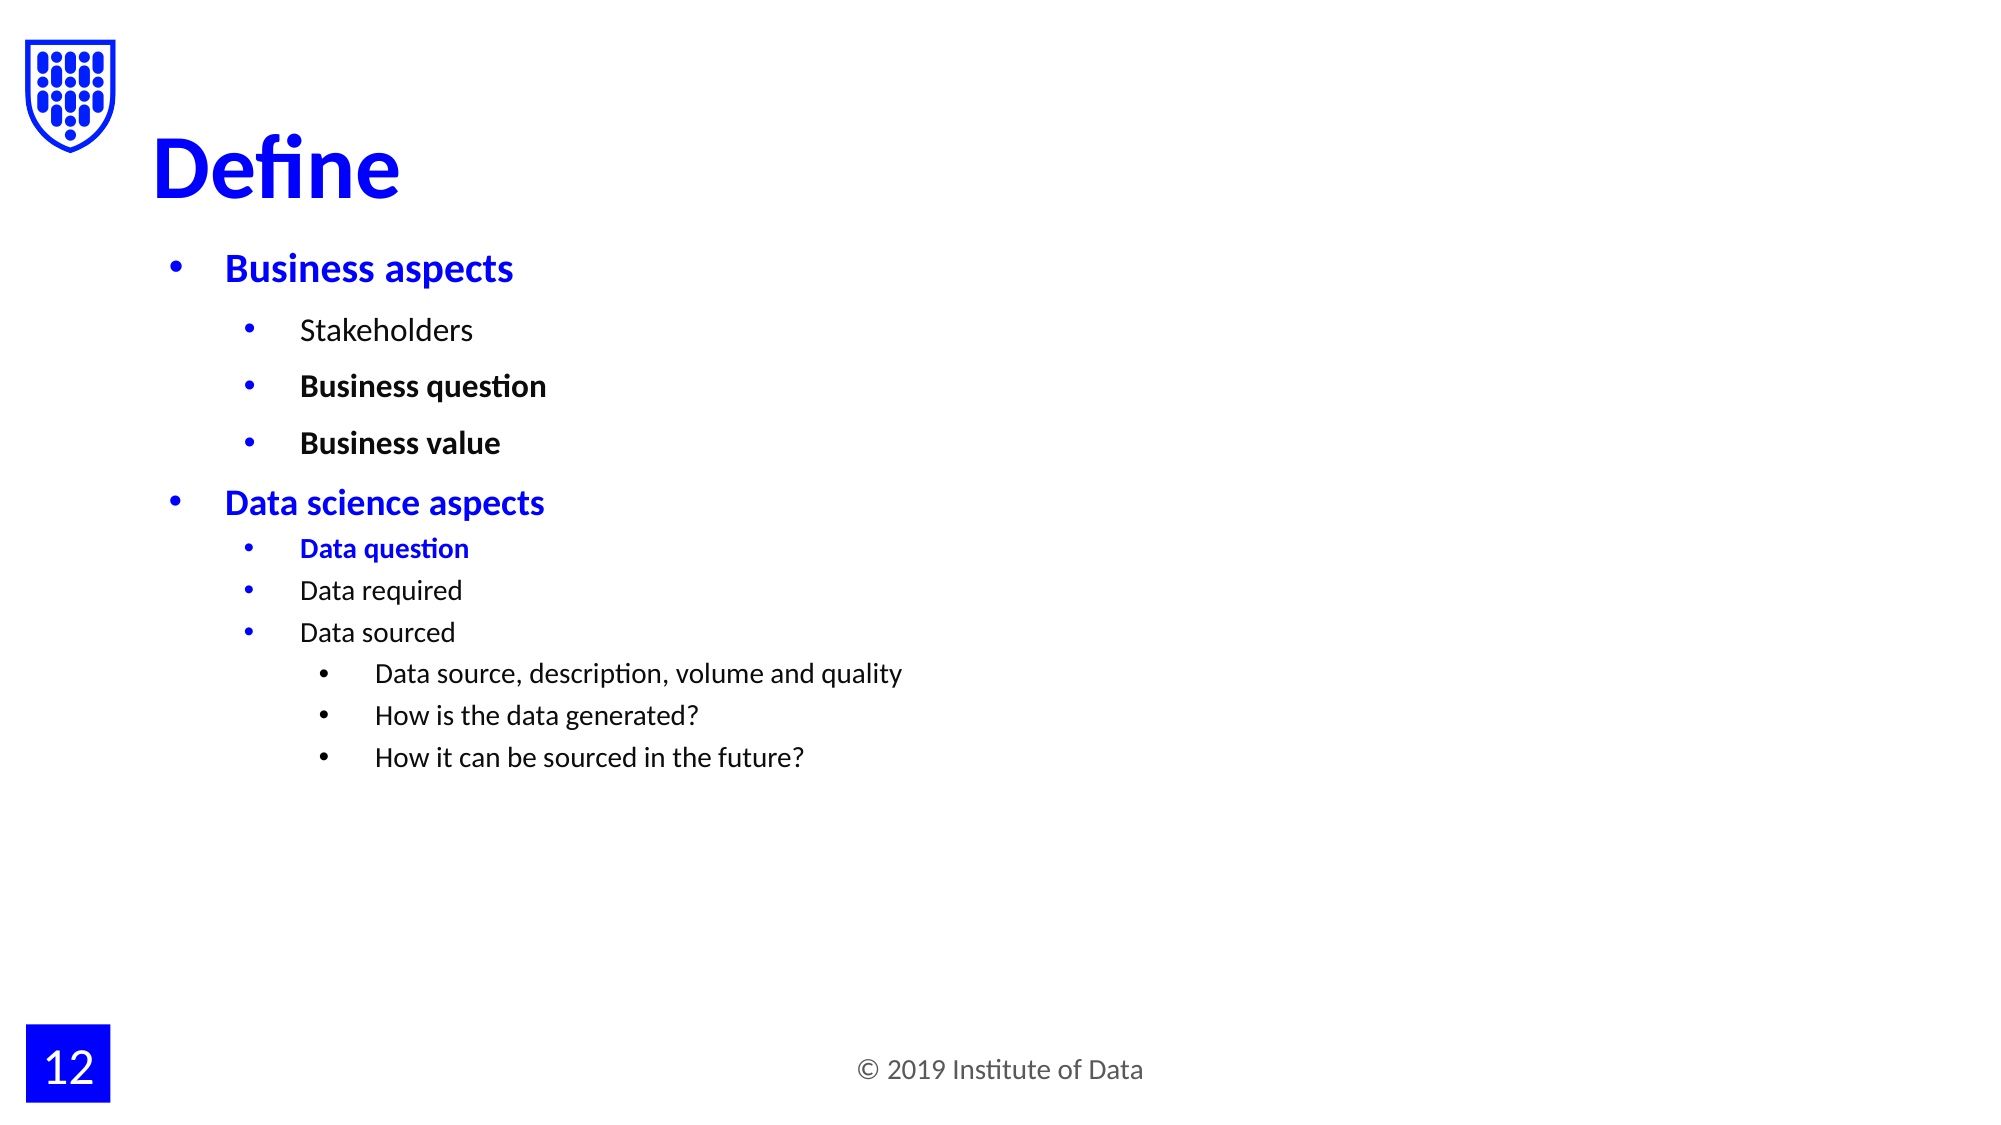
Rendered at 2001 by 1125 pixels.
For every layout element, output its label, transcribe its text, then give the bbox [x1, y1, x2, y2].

title Define [137, 59, 1863, 278]
picture [0, 25, 141, 167]
list Business aspects Stakeholders Business question Business value Data science aspects Data question Data required Data sourced Data source, description, volume and quality How is the data generated? How it can be sourced in the future? [135, 239, 1861, 953]
